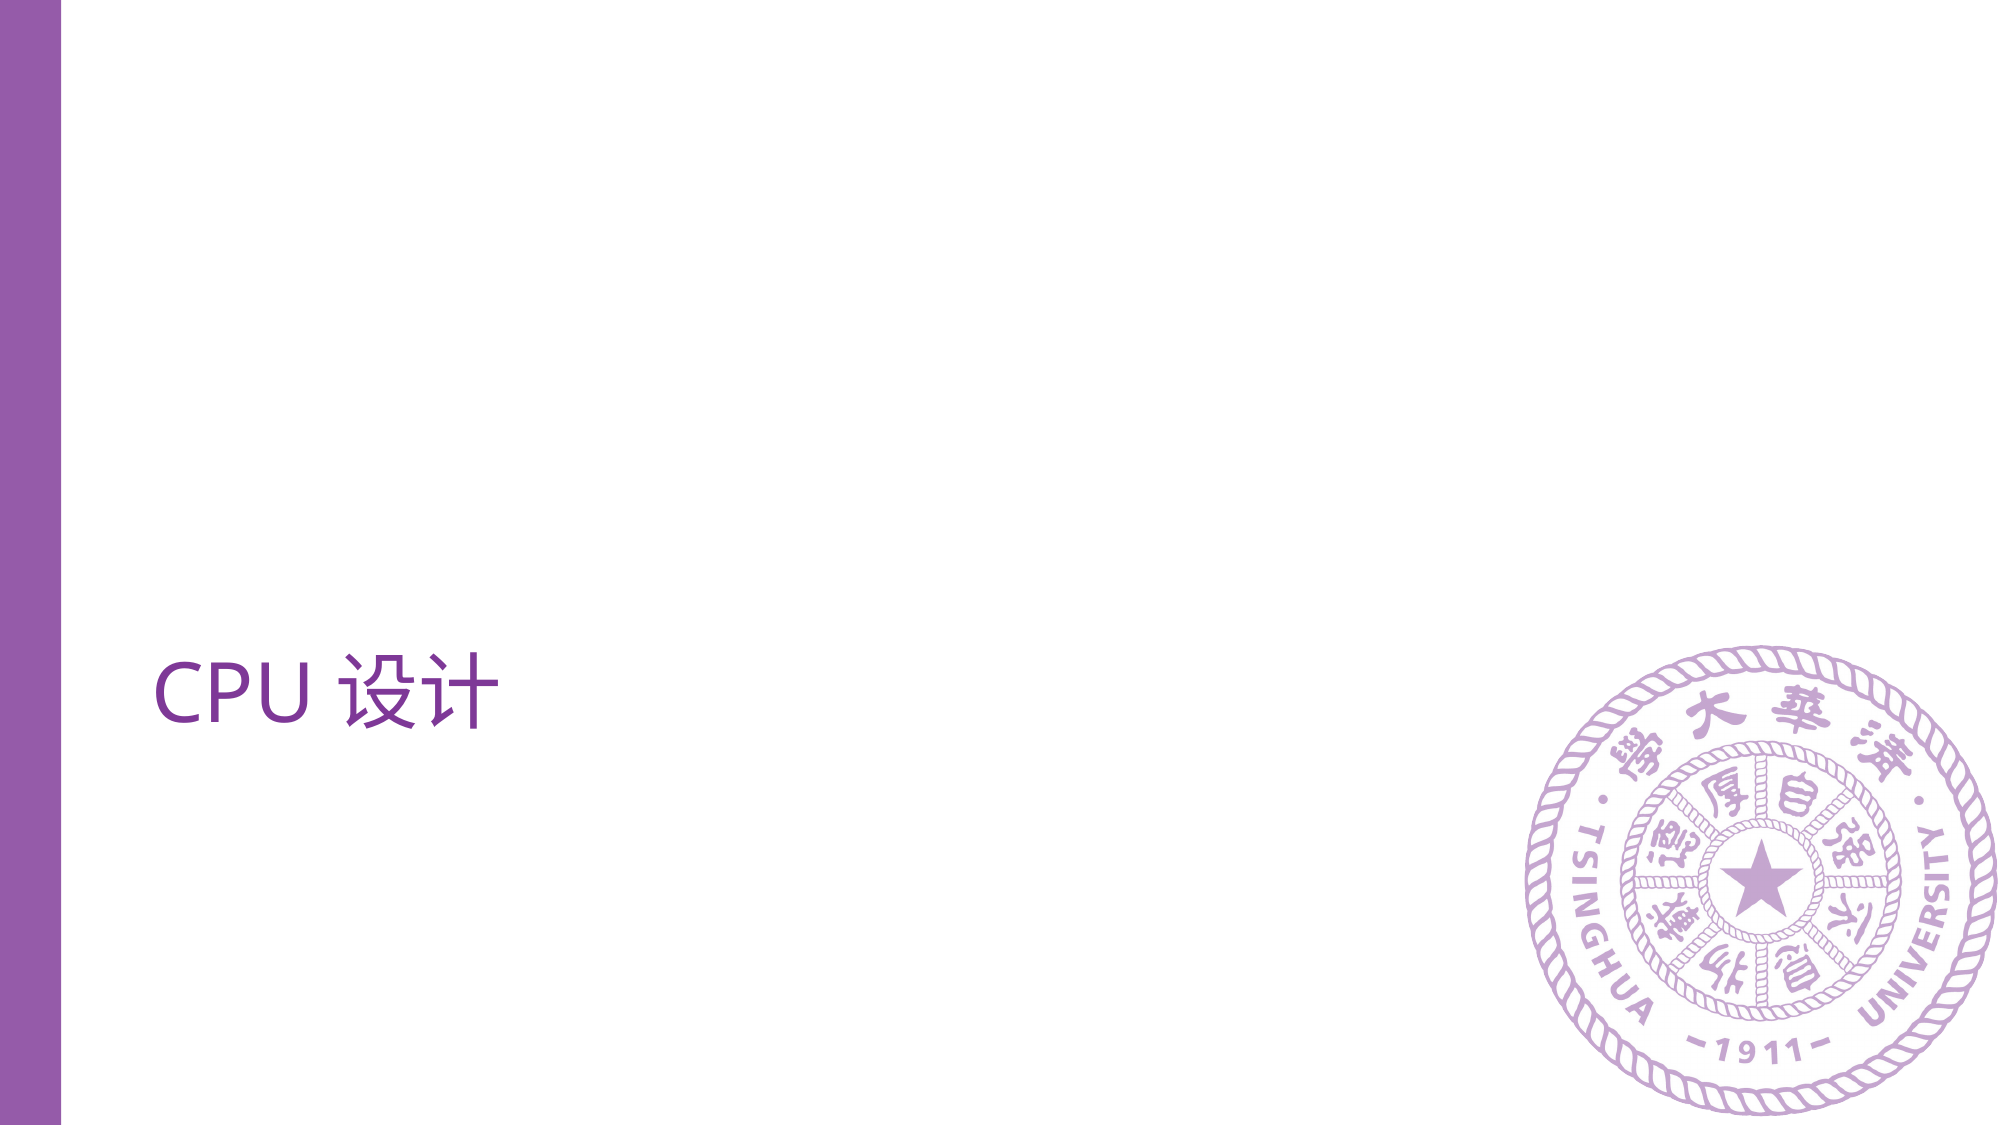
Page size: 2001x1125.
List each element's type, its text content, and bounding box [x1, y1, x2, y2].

title CPU设计 [136, 615, 1338, 749]
